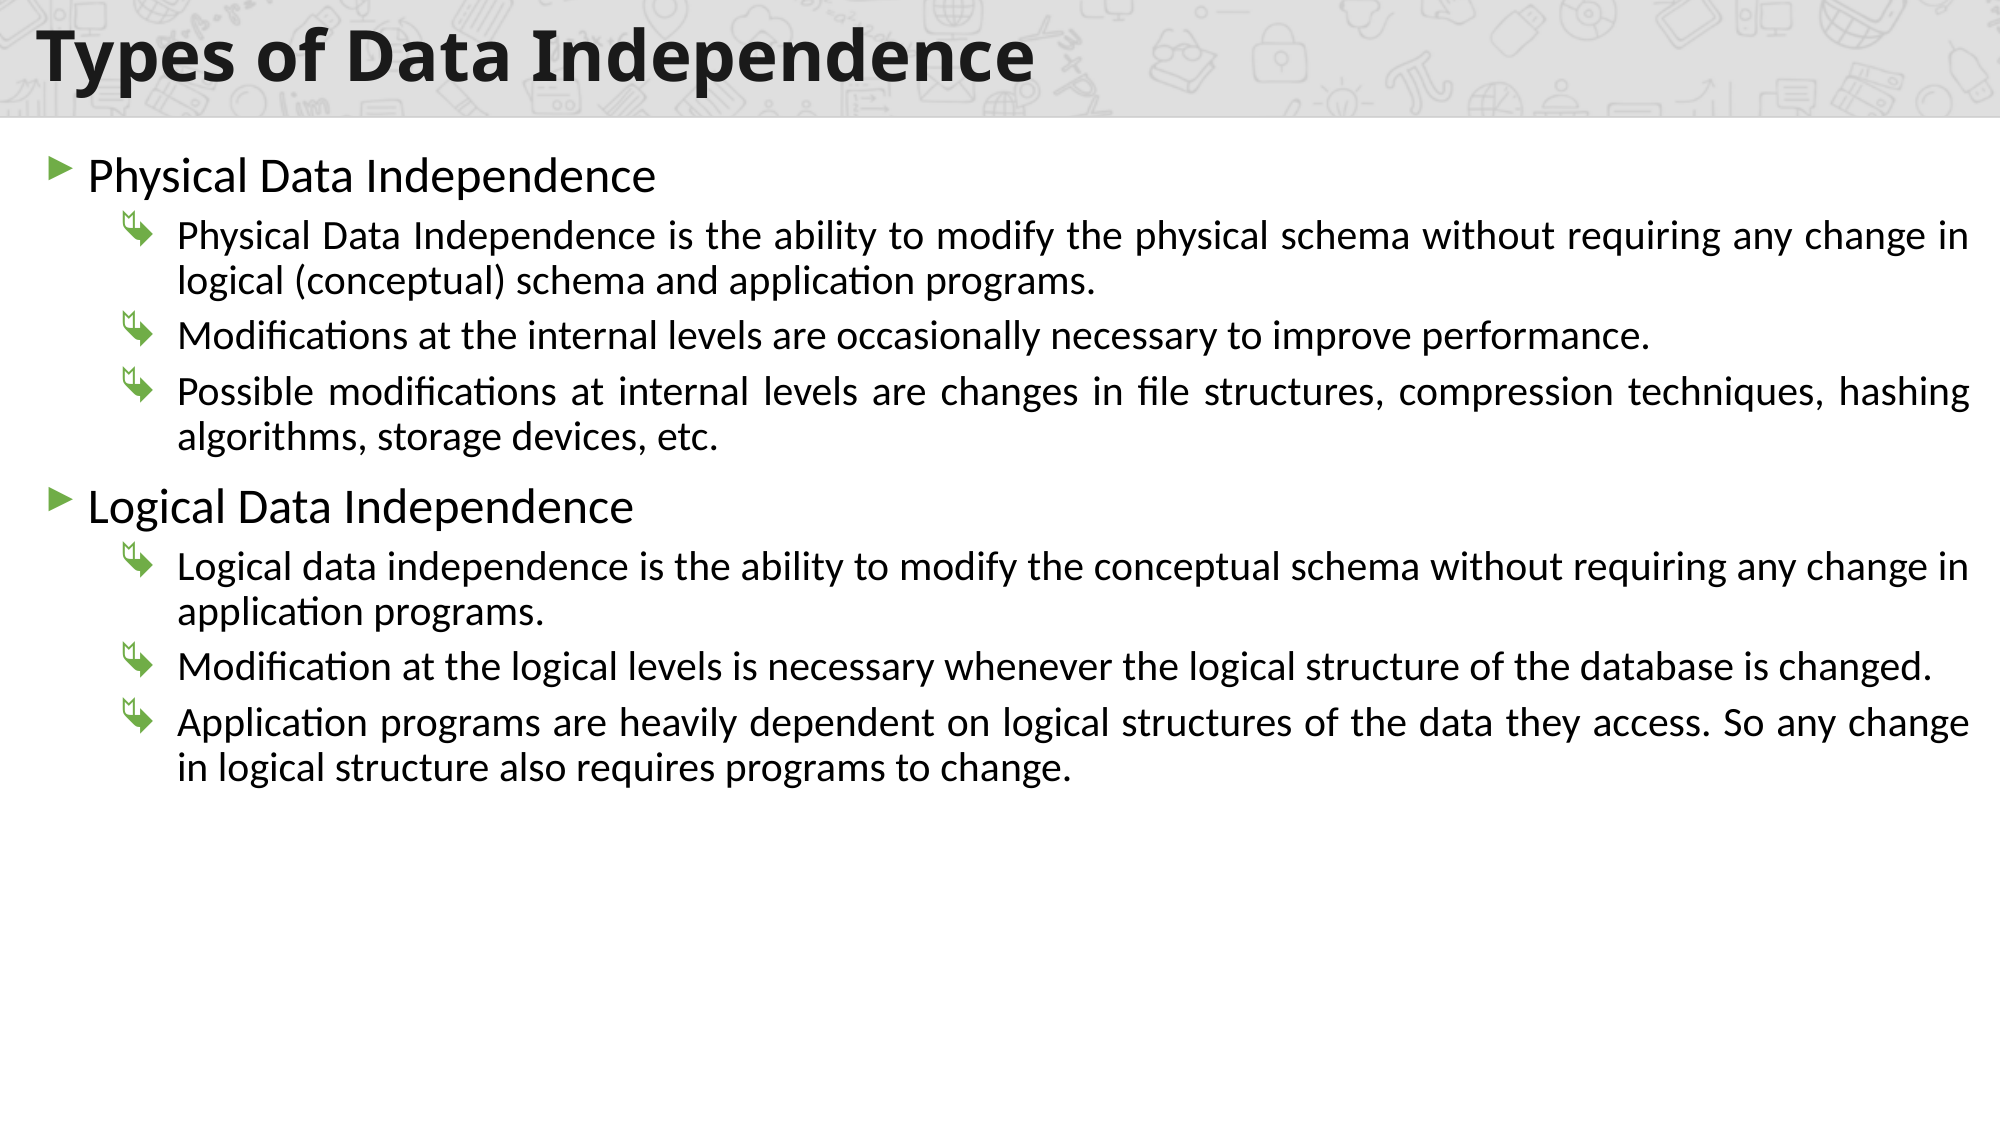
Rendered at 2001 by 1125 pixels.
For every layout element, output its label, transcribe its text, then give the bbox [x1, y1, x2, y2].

list Physical Data Independence Physical Data Independence is the ability to modify the physical schema without requiring any change in logical (conceptual) schema and application programs. Modifications at the internal levels are occasionally necessary to improve performance. Possible modifications at internal levels are changes in file structures, compression techniques, hashing algorithms, storage devices, etc. Logical Data Independence Logical data independence is the ability to modify the conceptual schema without requiring any change in application programs. Modification at the logical levels is necessary whenever the logical structure of the database is changed. Application programs are heavily dependent on logical structures of the data they access. So any change in logical structure also requires programs to change. [29, 141, 1987, 1059]
title Types of Data Independence [0, 0, 2000, 117]
